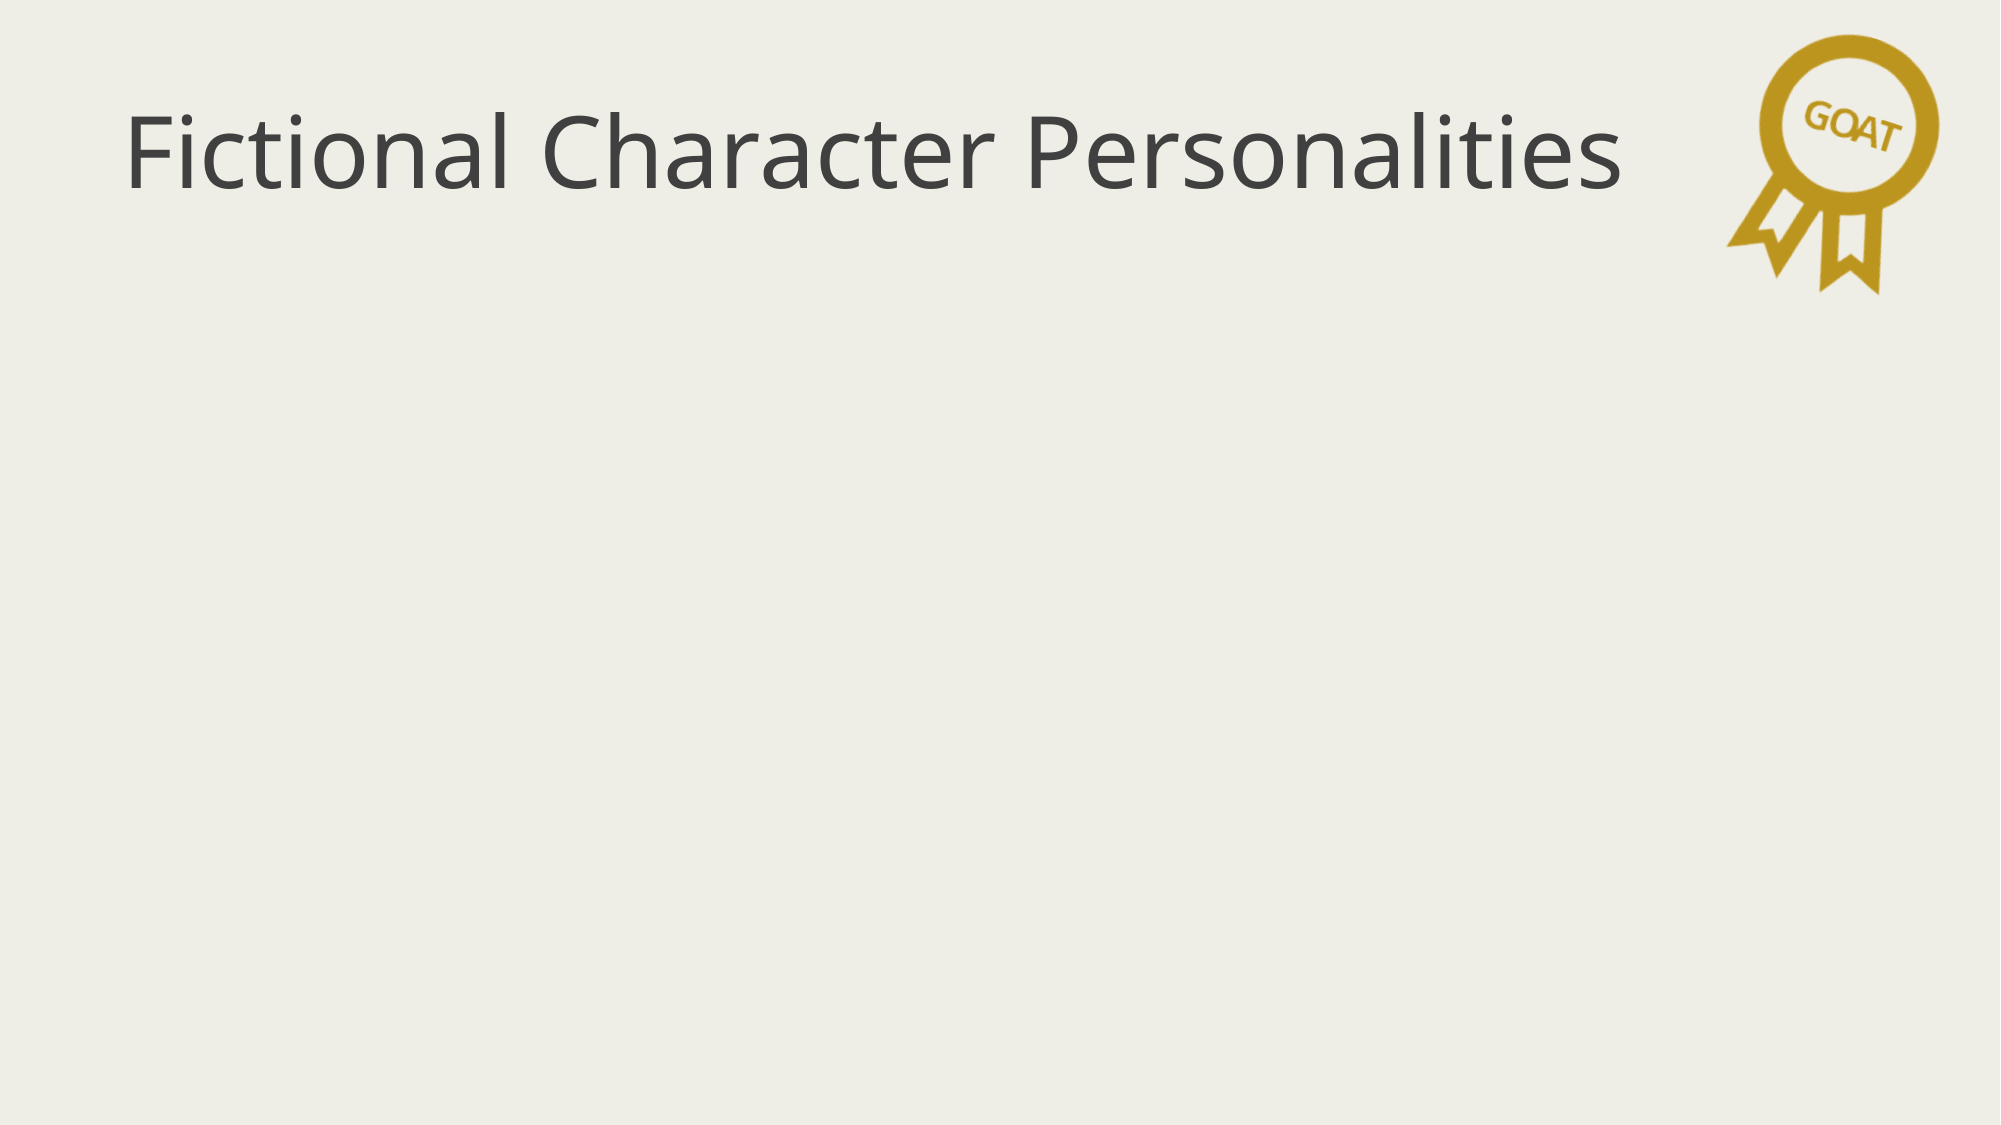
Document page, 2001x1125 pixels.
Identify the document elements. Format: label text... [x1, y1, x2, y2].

text_box Fictional Character Personalities [107, 81, 1641, 217]
picture [1707, 32, 1967, 293]
